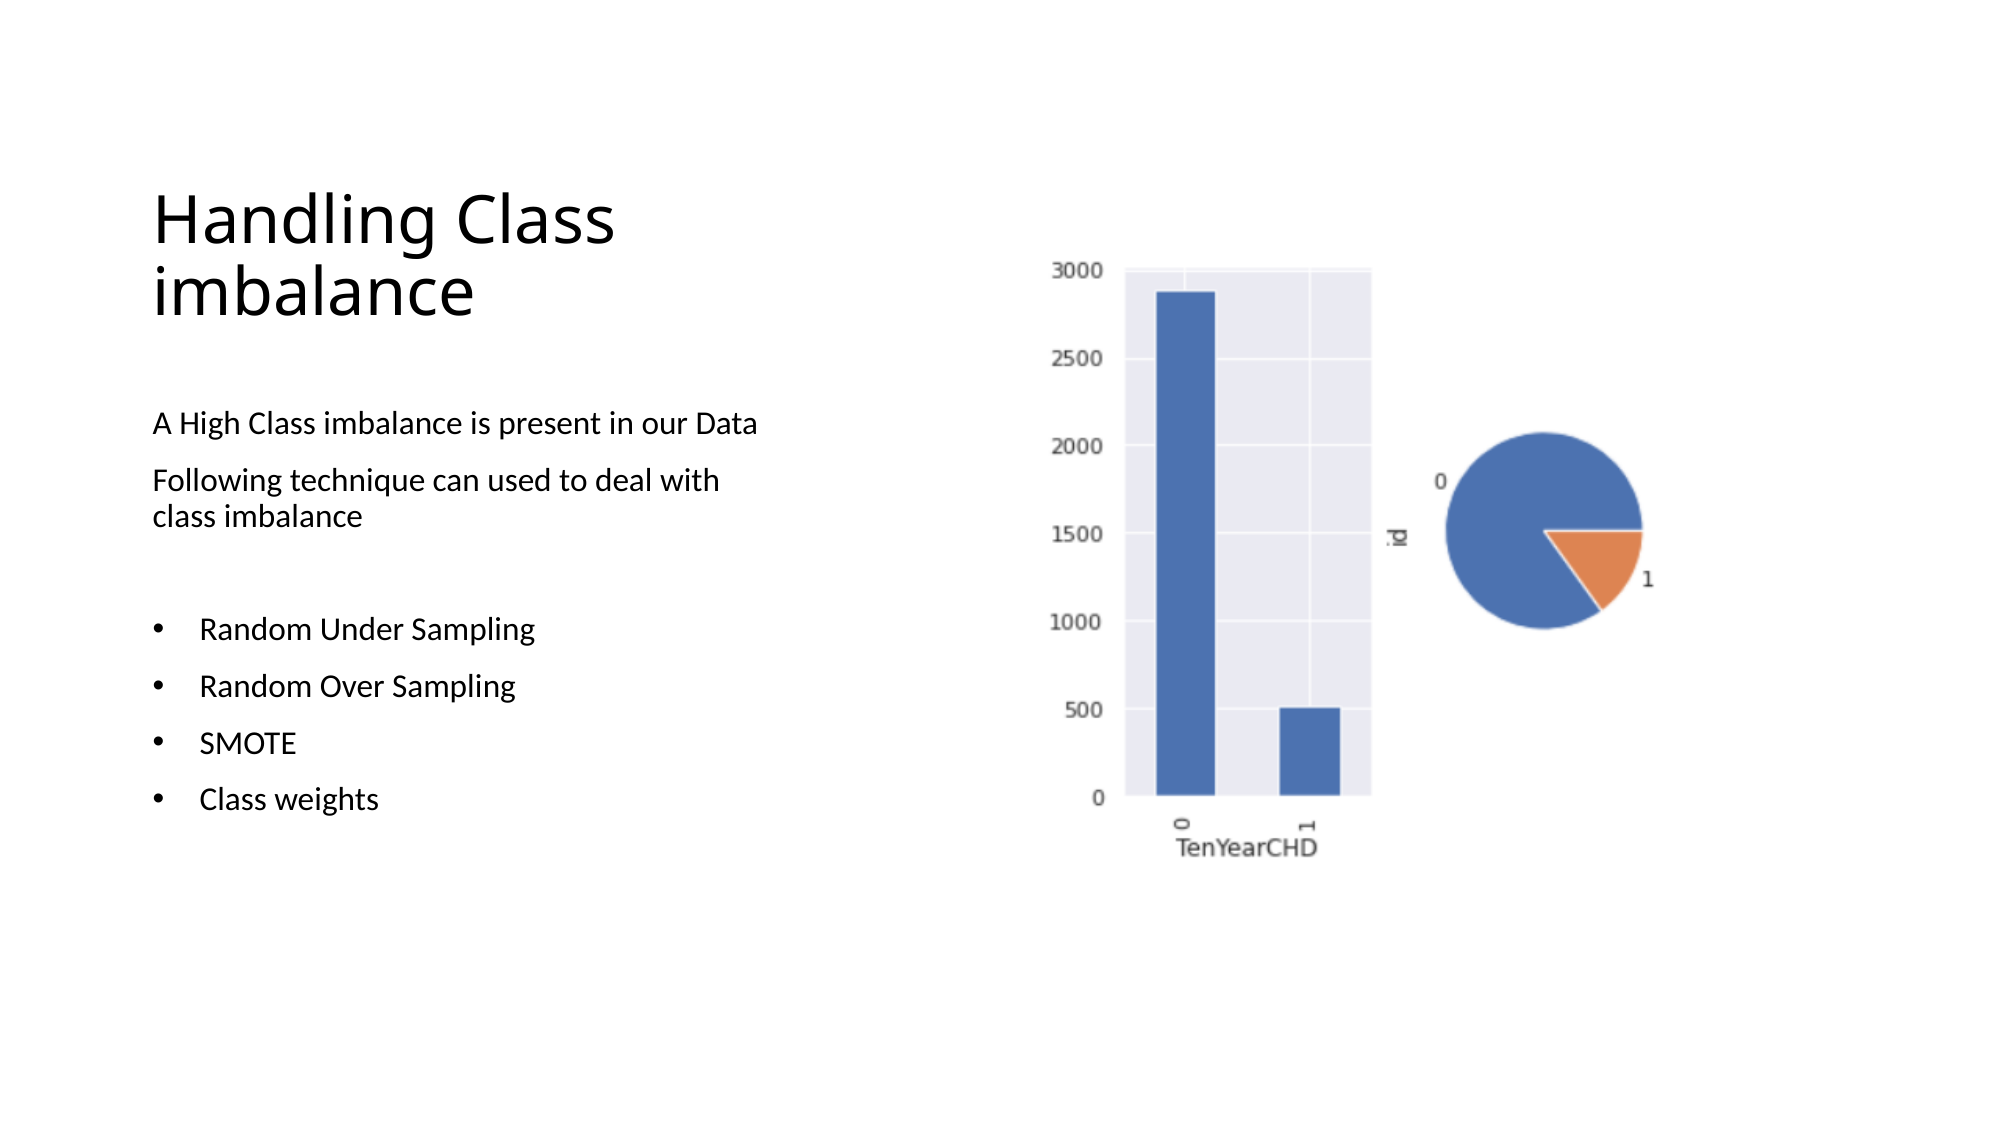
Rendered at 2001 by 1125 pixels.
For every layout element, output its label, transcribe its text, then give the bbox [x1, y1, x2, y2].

list A High Class imbalance is present in our Data Following technique can used to deal with class imbalance Random Under Sampling Random Over Sampling SMOTE Class weights [137, 337, 783, 963]
picture [883, 121, 1897, 922]
title Handling Class imbalance [137, 75, 783, 337]
